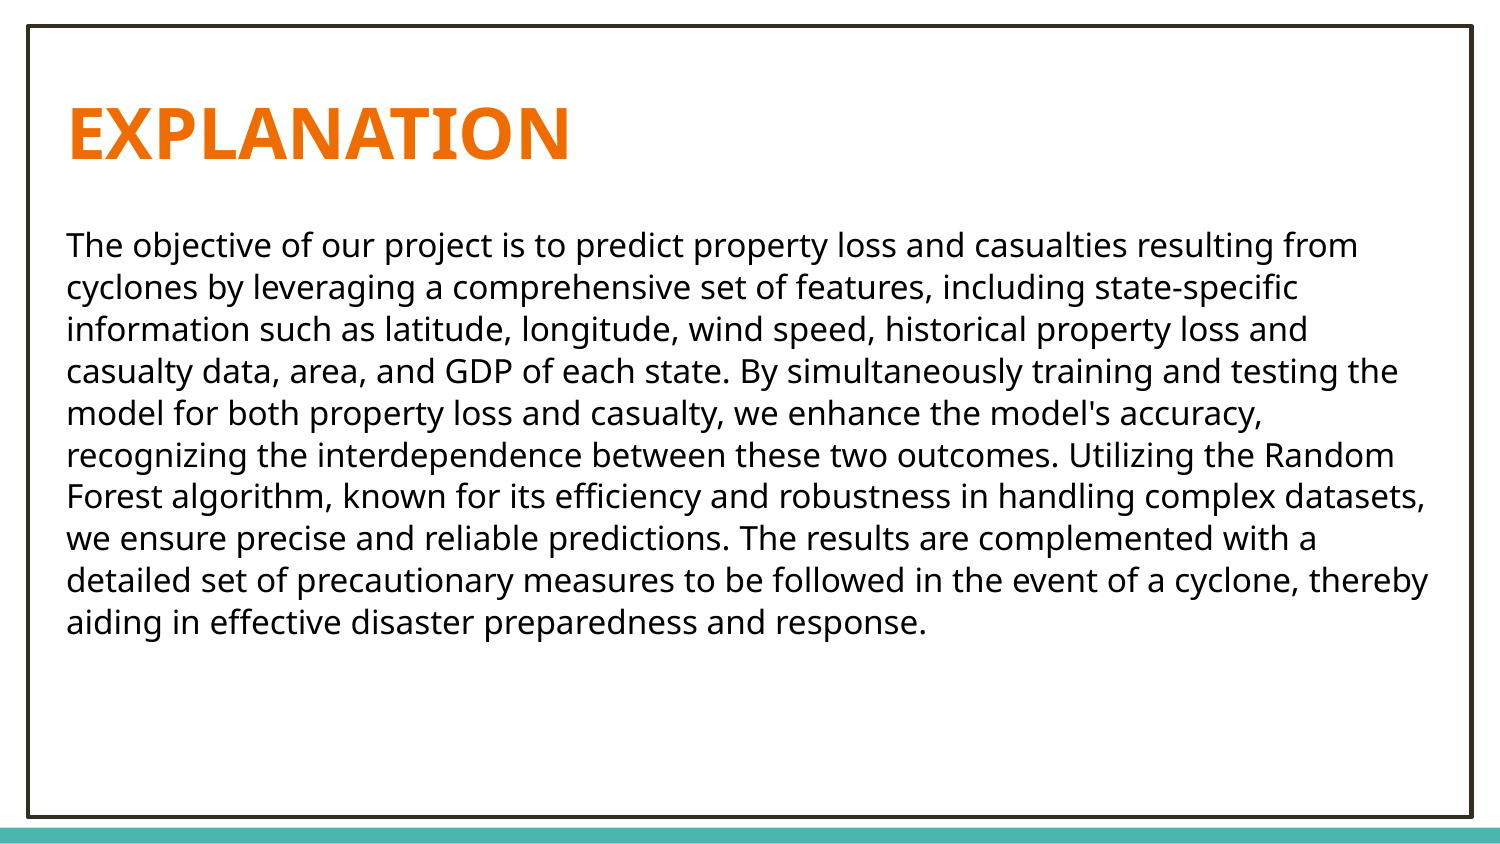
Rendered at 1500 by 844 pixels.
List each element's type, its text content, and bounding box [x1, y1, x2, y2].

title EXPLANATION [51, 72, 1449, 189]
list The objective of our project is to predict property loss and casualties resulting from cyclones by leveraging a comprehensive set of features, including state-specific information such as latitude, longitude, wind speed, historical property loss and casualty data, area, and GDP of each state. By simultaneously training and testing the model for both property loss and casualty, we enhance the model's accuracy, recognizing the interdependence between these two outcomes. Utilizing the Random Forest algorithm, known for its efficiency and robustness in handling complex datasets, we ensure precise and reliable predictions. The results are complemented with a detailed set of precautionary measures to be followed in the event of a cyclone, thereby aiding in effective disaster preparedness and response. [51, 207, 1449, 796]
